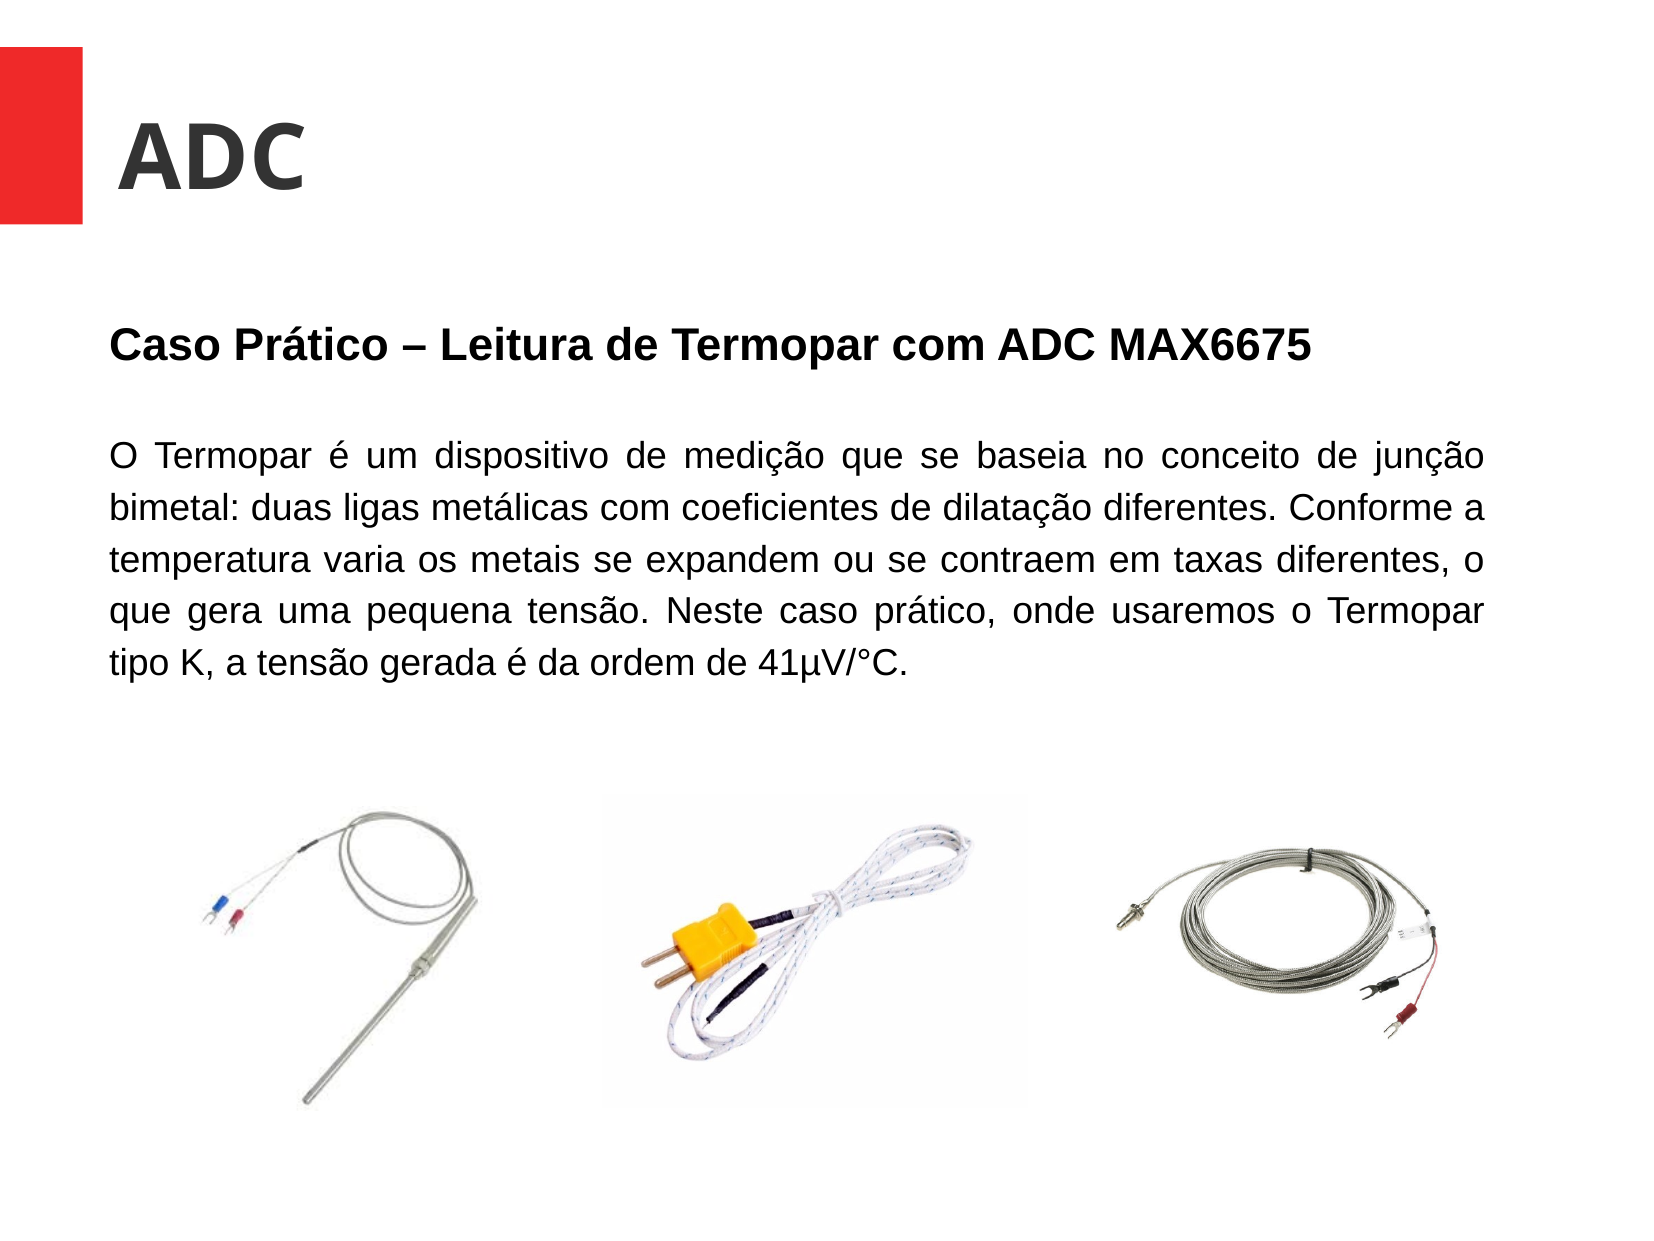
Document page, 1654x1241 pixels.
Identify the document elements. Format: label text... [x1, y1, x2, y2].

text_box Caso Prático – Leitura de Termopar com ADC MAX6675 O Termopar é um dispositivo de medição que se baseia no conceito de junção bimetal: duas ligas metálicas com coeficientes de dilatação diferentes. Conforme a temperatura varia os metais se expandem ou se contraem em taxas diferentes, o que gera uma pequena tensão. Neste caso prático, onde usaremos o Termopar tipo K, a tensão gerada é da ordem de 41µV/°C. [94, 307, 1500, 931]
picture [602, 793, 1028, 1109]
picture [188, 805, 494, 1111]
picture [1109, 765, 1446, 1102]
text_box ADC [118, 49, 1571, 257]
